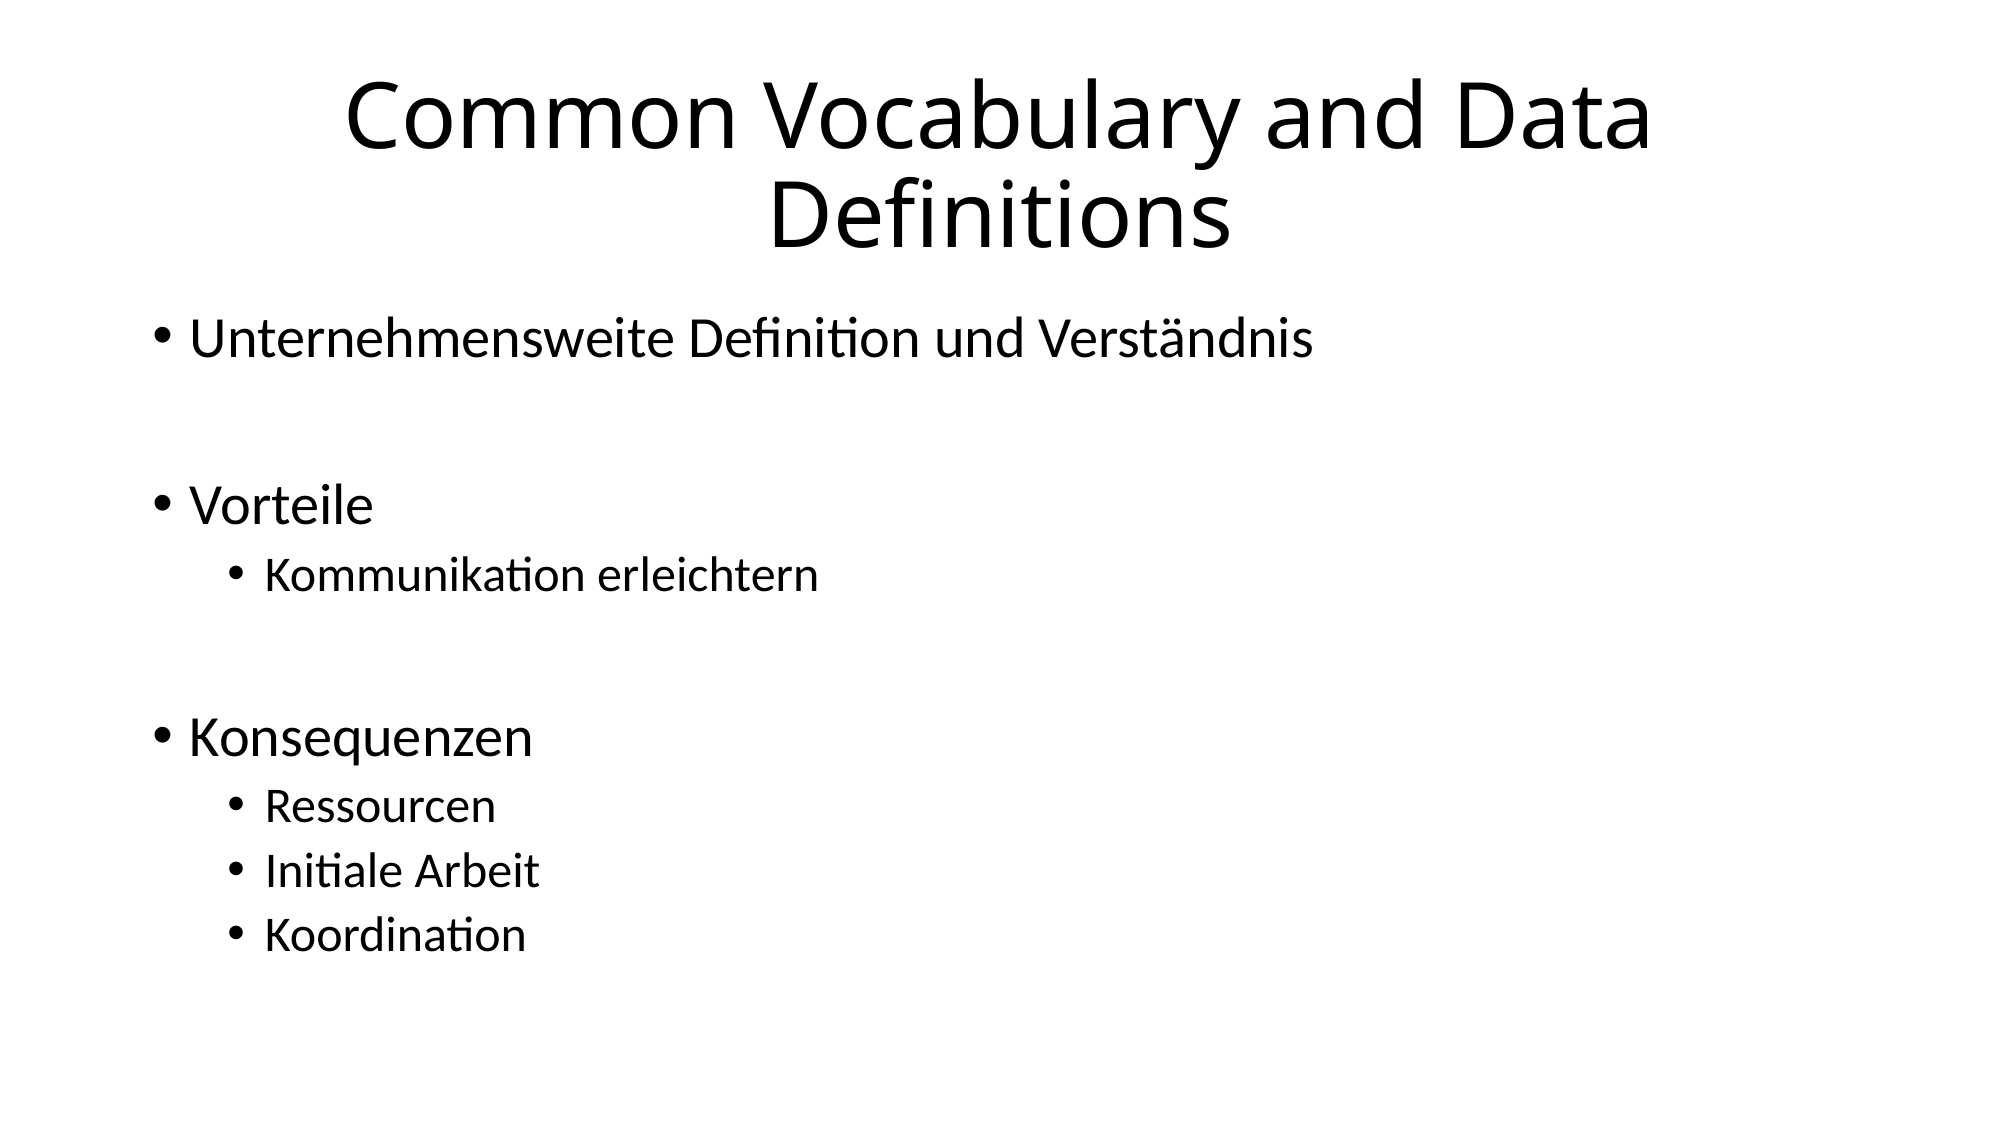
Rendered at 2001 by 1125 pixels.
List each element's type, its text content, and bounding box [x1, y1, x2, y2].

title Common Vocabulary and Data Definitions [137, 59, 1863, 278]
list Unternehmensweite Definition und Verständnis Vorteile Kommunikation erleichtern Konsequenzen Ressourcen Initiale Arbeit Koordination [137, 299, 1863, 1014]
